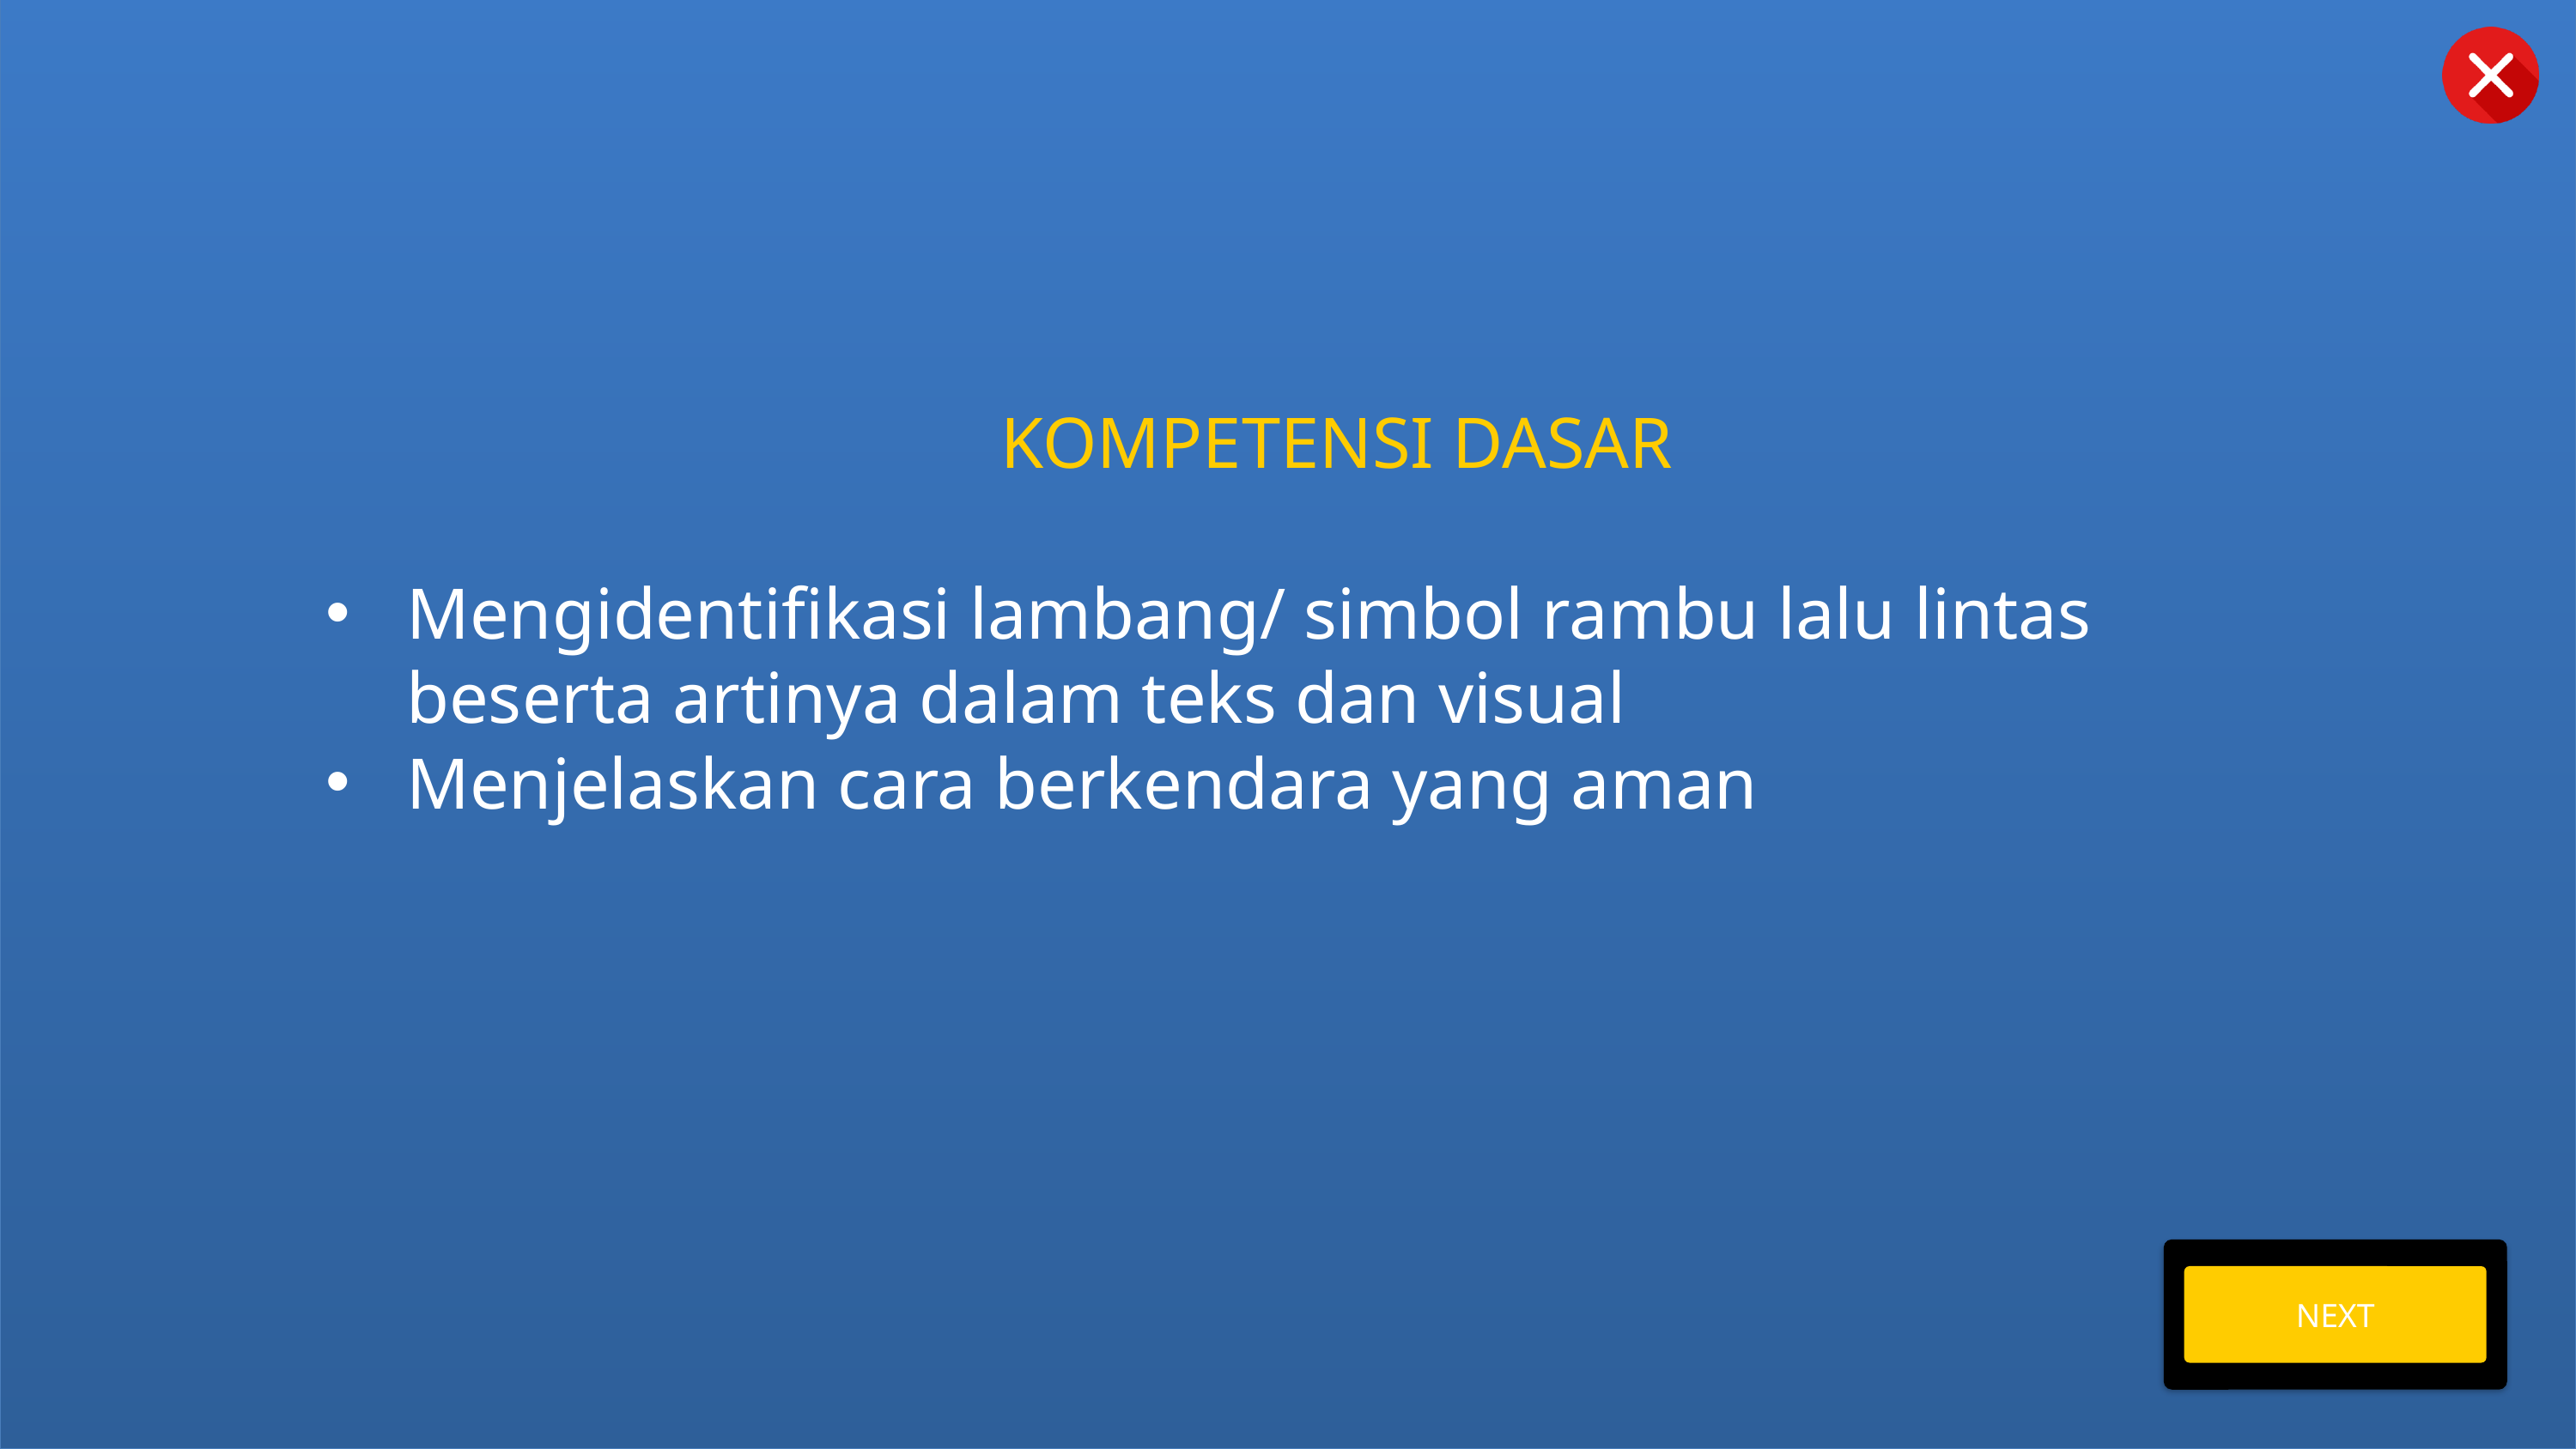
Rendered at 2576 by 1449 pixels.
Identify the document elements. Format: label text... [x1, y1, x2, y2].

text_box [2163, 1239, 2508, 1390]
text_box [0, 0, 2576, 1449]
picture [2442, 26, 2540, 124]
text_box KOMPETENSI DASAR Mengidentifikasi lambang/ simbol rambu lalu lintas beserta artinya dalam teks dan visual Menjelaskan cara berkendara yang aman [311, 391, 2361, 829]
